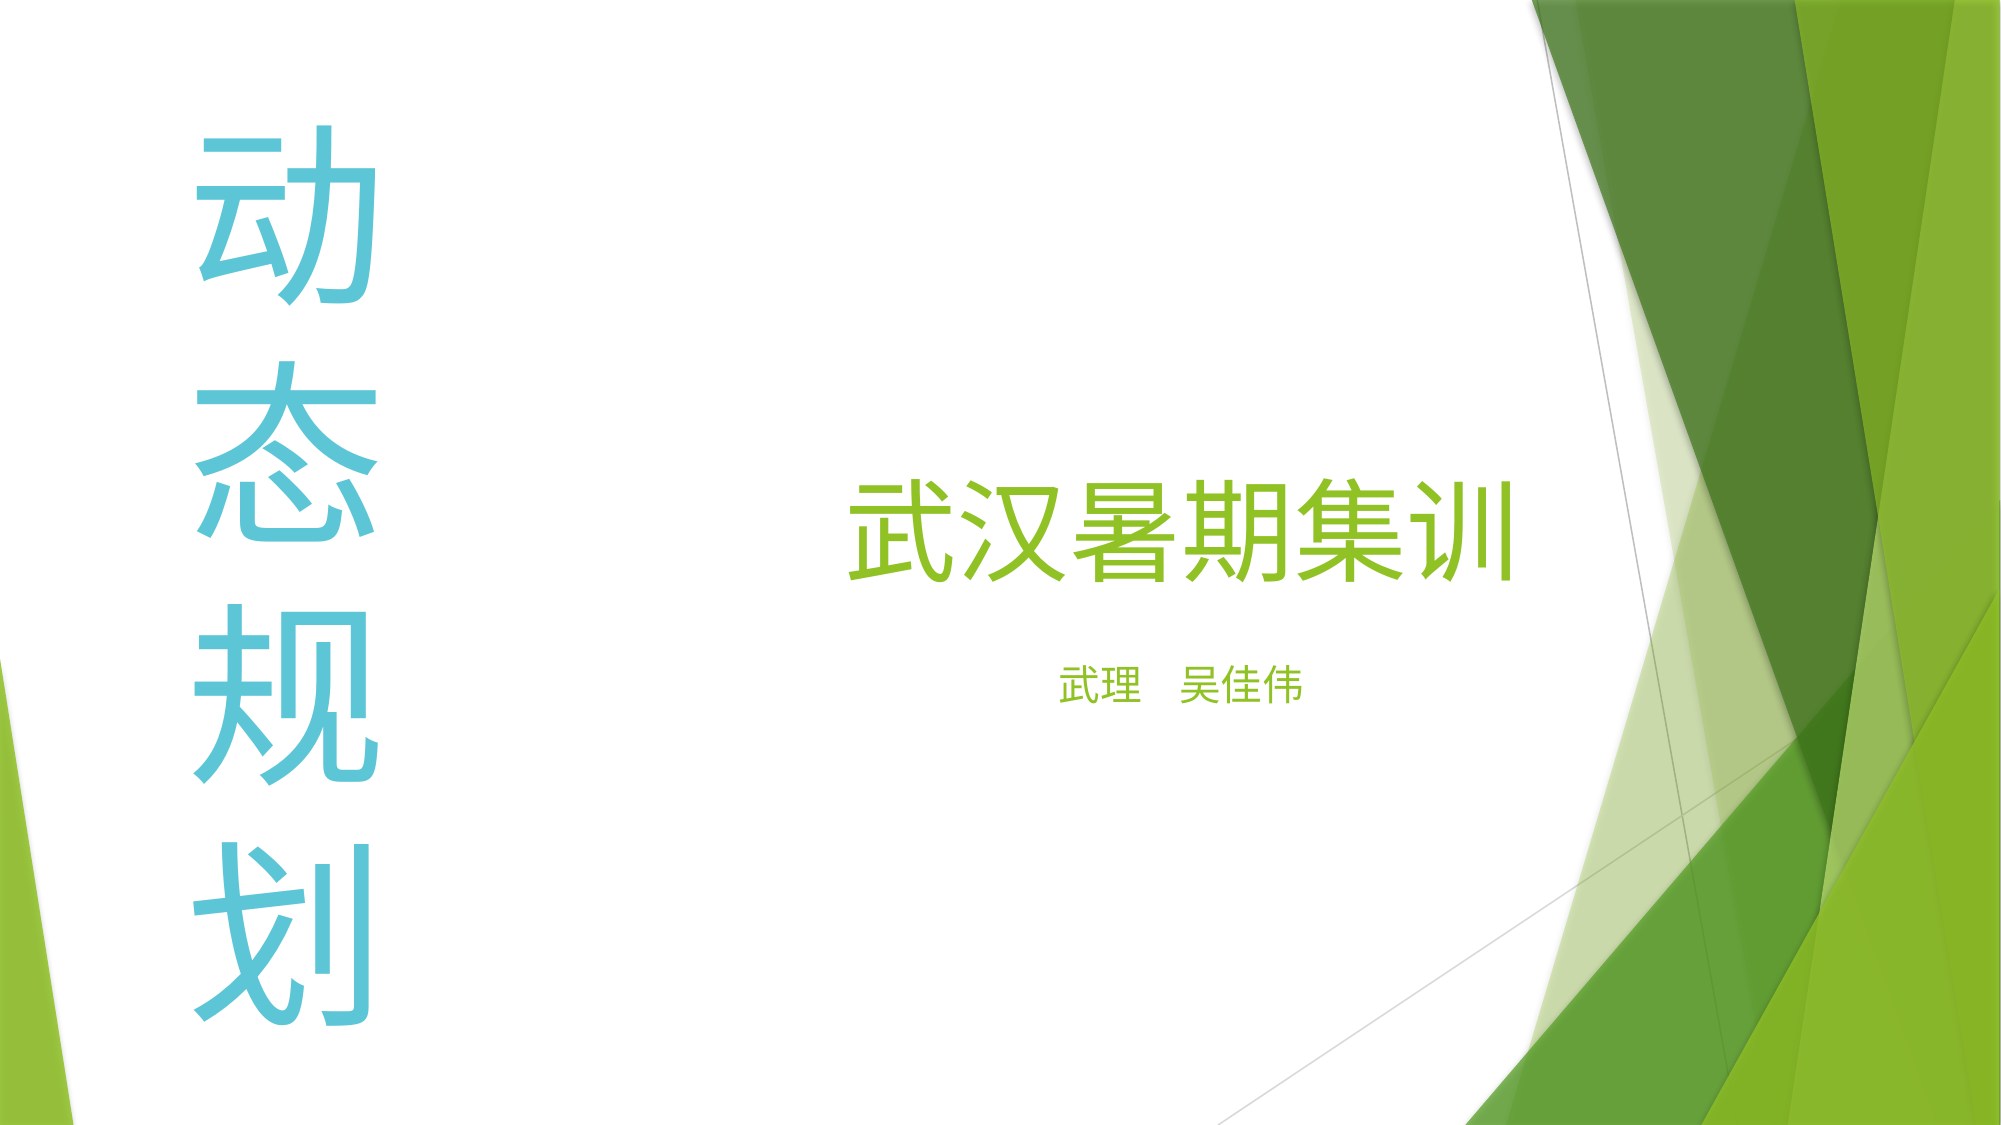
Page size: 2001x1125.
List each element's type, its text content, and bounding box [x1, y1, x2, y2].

text_box 武汉暑期集训 [829, 453, 1535, 604]
text_box 武理 吴佳伟 [987, 651, 1708, 786]
text_box 动态规划 [171, 82, 495, 1125]
